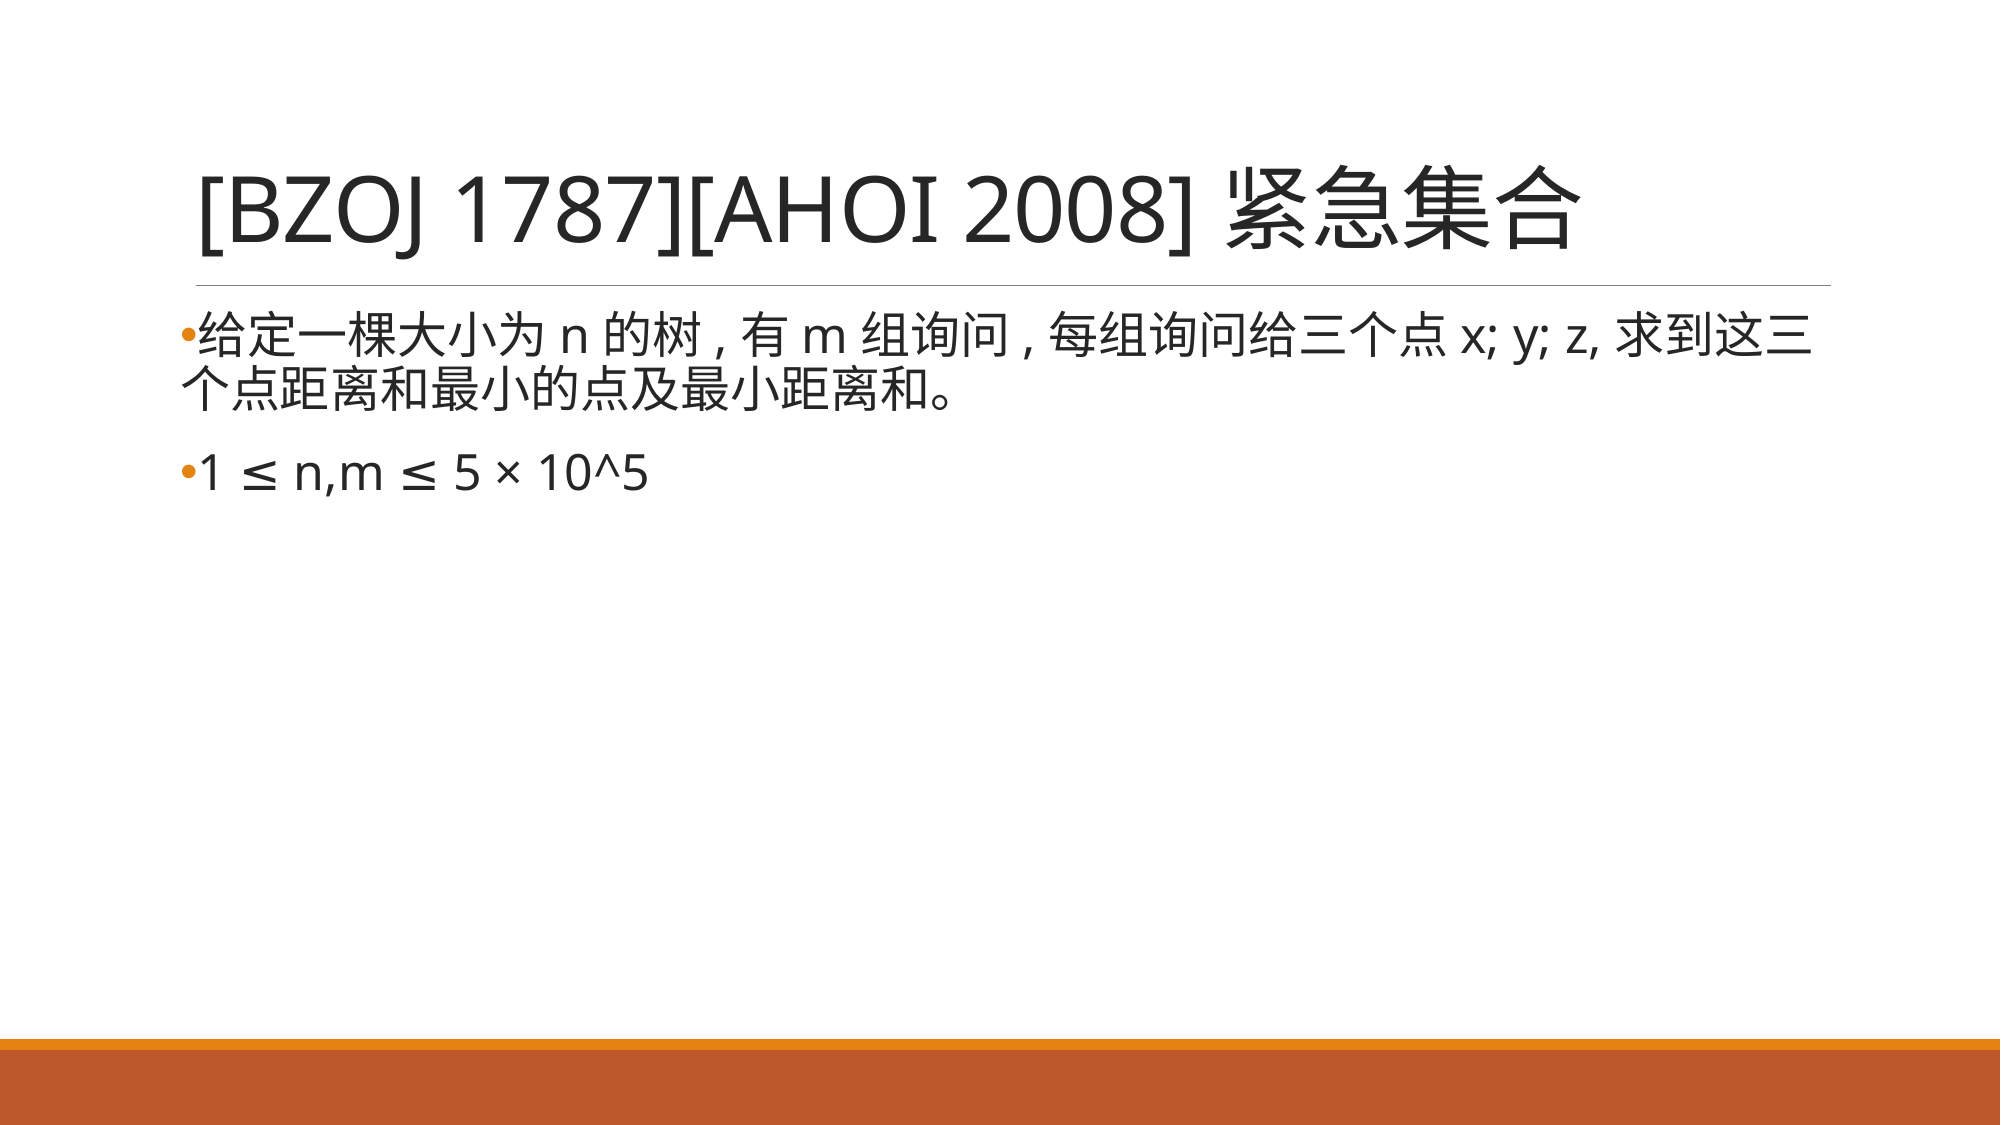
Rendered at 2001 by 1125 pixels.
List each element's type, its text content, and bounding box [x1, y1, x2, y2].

title [BZOJ 1787][AHOI 2008]紧急集合 [180, 95, 1830, 302]
list 给定一棵大小为n的树,有m组询问,每组询问给三个点x; y; z,求到这三个点距离和最小的点及最小距离和。 1 ≤ n,m ≤ 5 × 10^5 [180, 302, 1830, 963]
